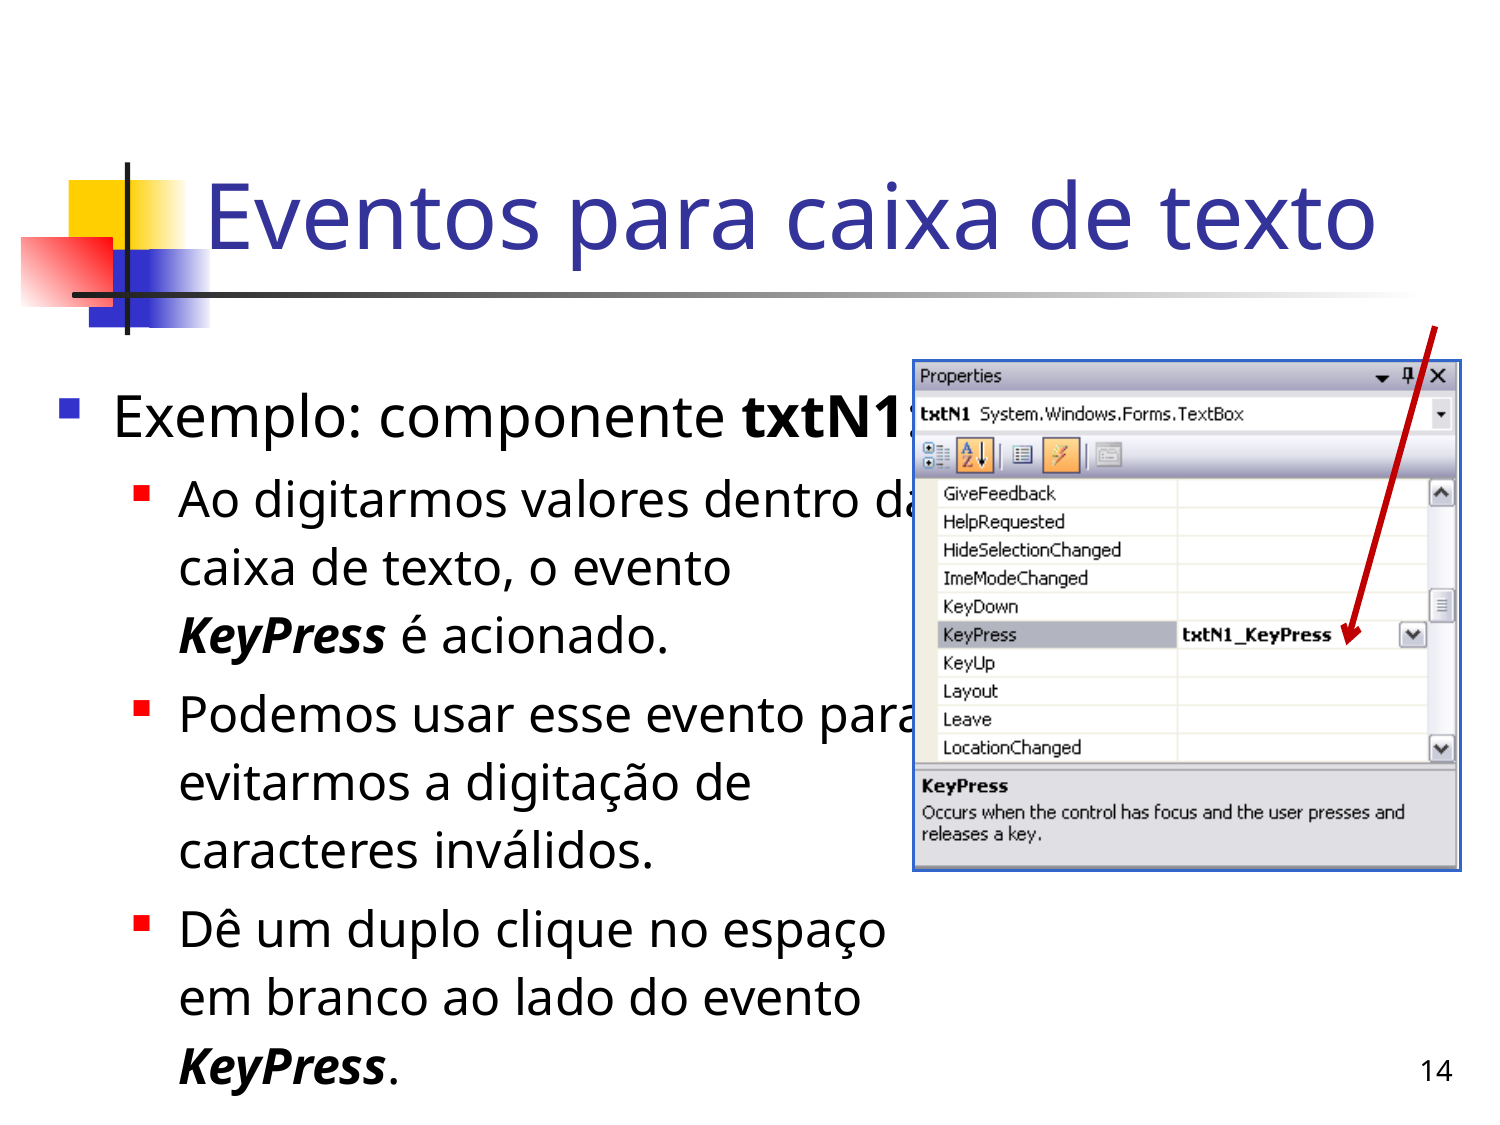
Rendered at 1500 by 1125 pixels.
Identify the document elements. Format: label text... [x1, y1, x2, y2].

title Eventos para caixa de texto [188, 34, 1468, 276]
picture [915, 361, 1460, 869]
list Exemplo: componente txtN1: Ao digitarmos valores dentro da caixa de texto, o evento KeyPress é acionado. Podemos usar esse evento para evitarmos a digitação de caracteres inválidos. Dê um duplo clique no espaço em branco ao lado do evento KeyPress. [41, 361, 963, 1095]
slide_number 14 [1154, 1023, 1468, 1100]
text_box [1346, 325, 1436, 646]
